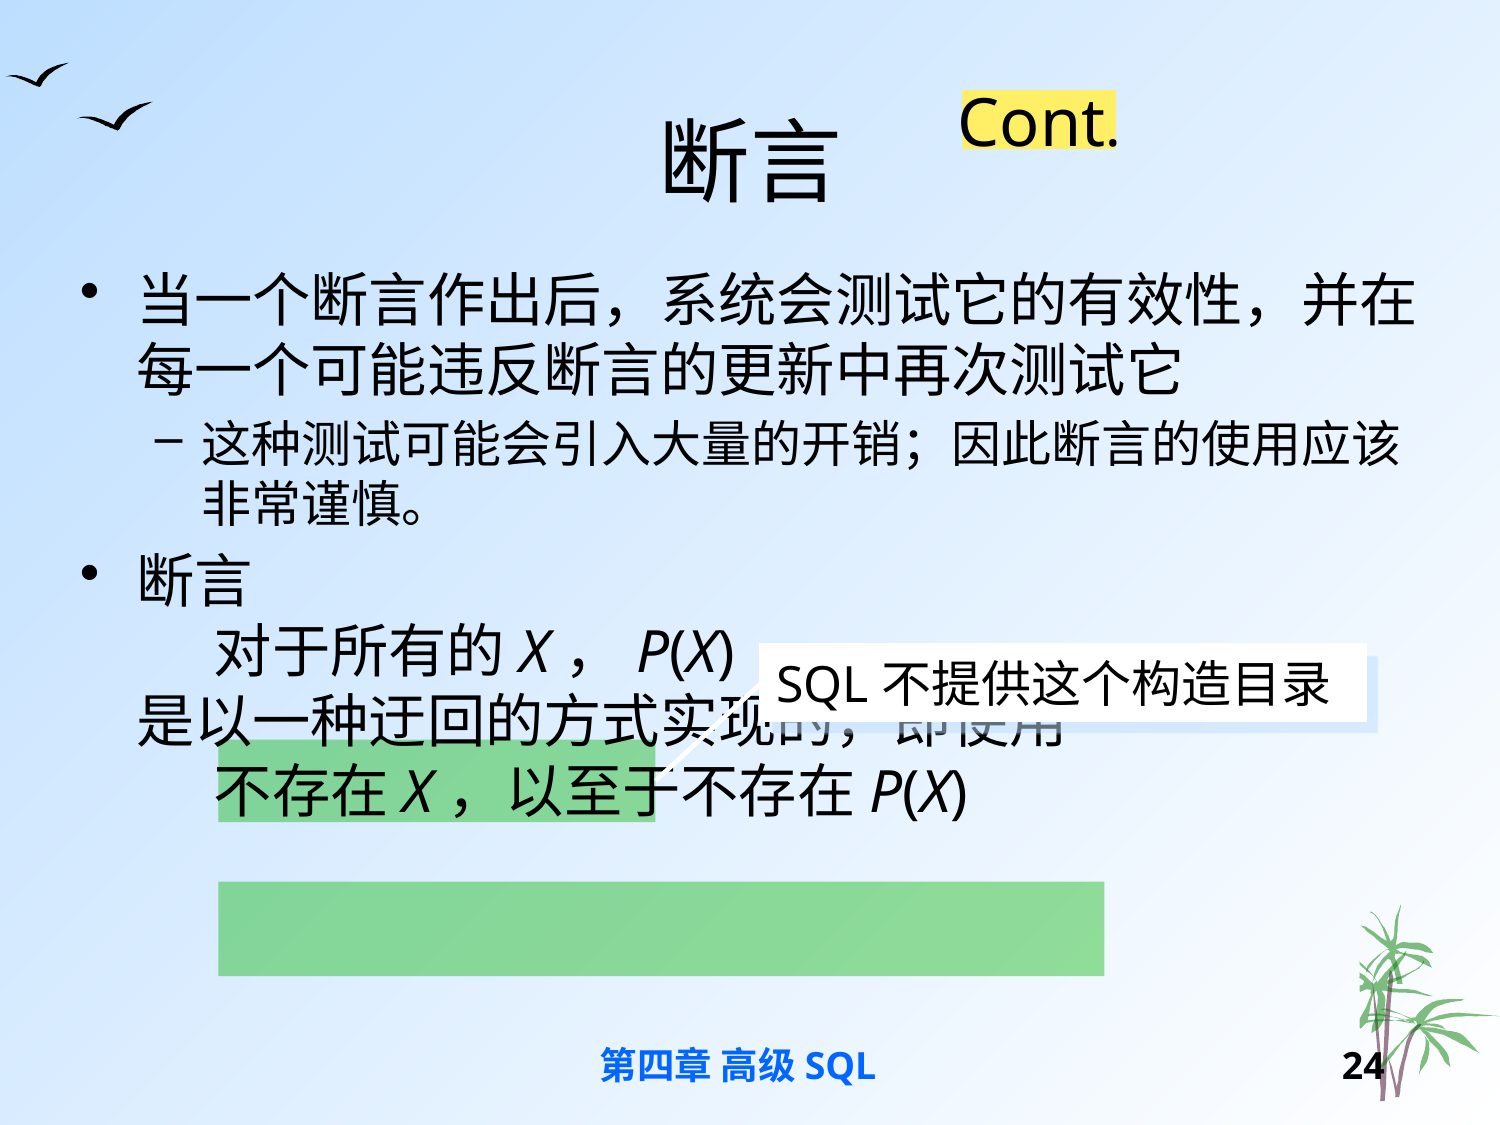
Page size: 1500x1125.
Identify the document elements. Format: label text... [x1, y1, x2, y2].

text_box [655, 715, 760, 781]
slide_number 23 [1087, 1034, 1400, 1110]
text_box SQL不提供这个构造目录 [761, 645, 1365, 720]
title 断言 [64, 66, 1437, 221]
list 当一个断言作出后，系统会测试它的有效性，并在每一个可能违反断言的更新中再次测试它 这种测试可能会引入大量的开销；因此断言的使用应该非常谨慎。 断言 对于所有的X，P(X) 是以一种迂回的方式实现的，即使用 不存在X，以至于不存在P(X) [64, 255, 1436, 988]
footer 第四章 高级SQL [395, 1034, 1081, 1110]
